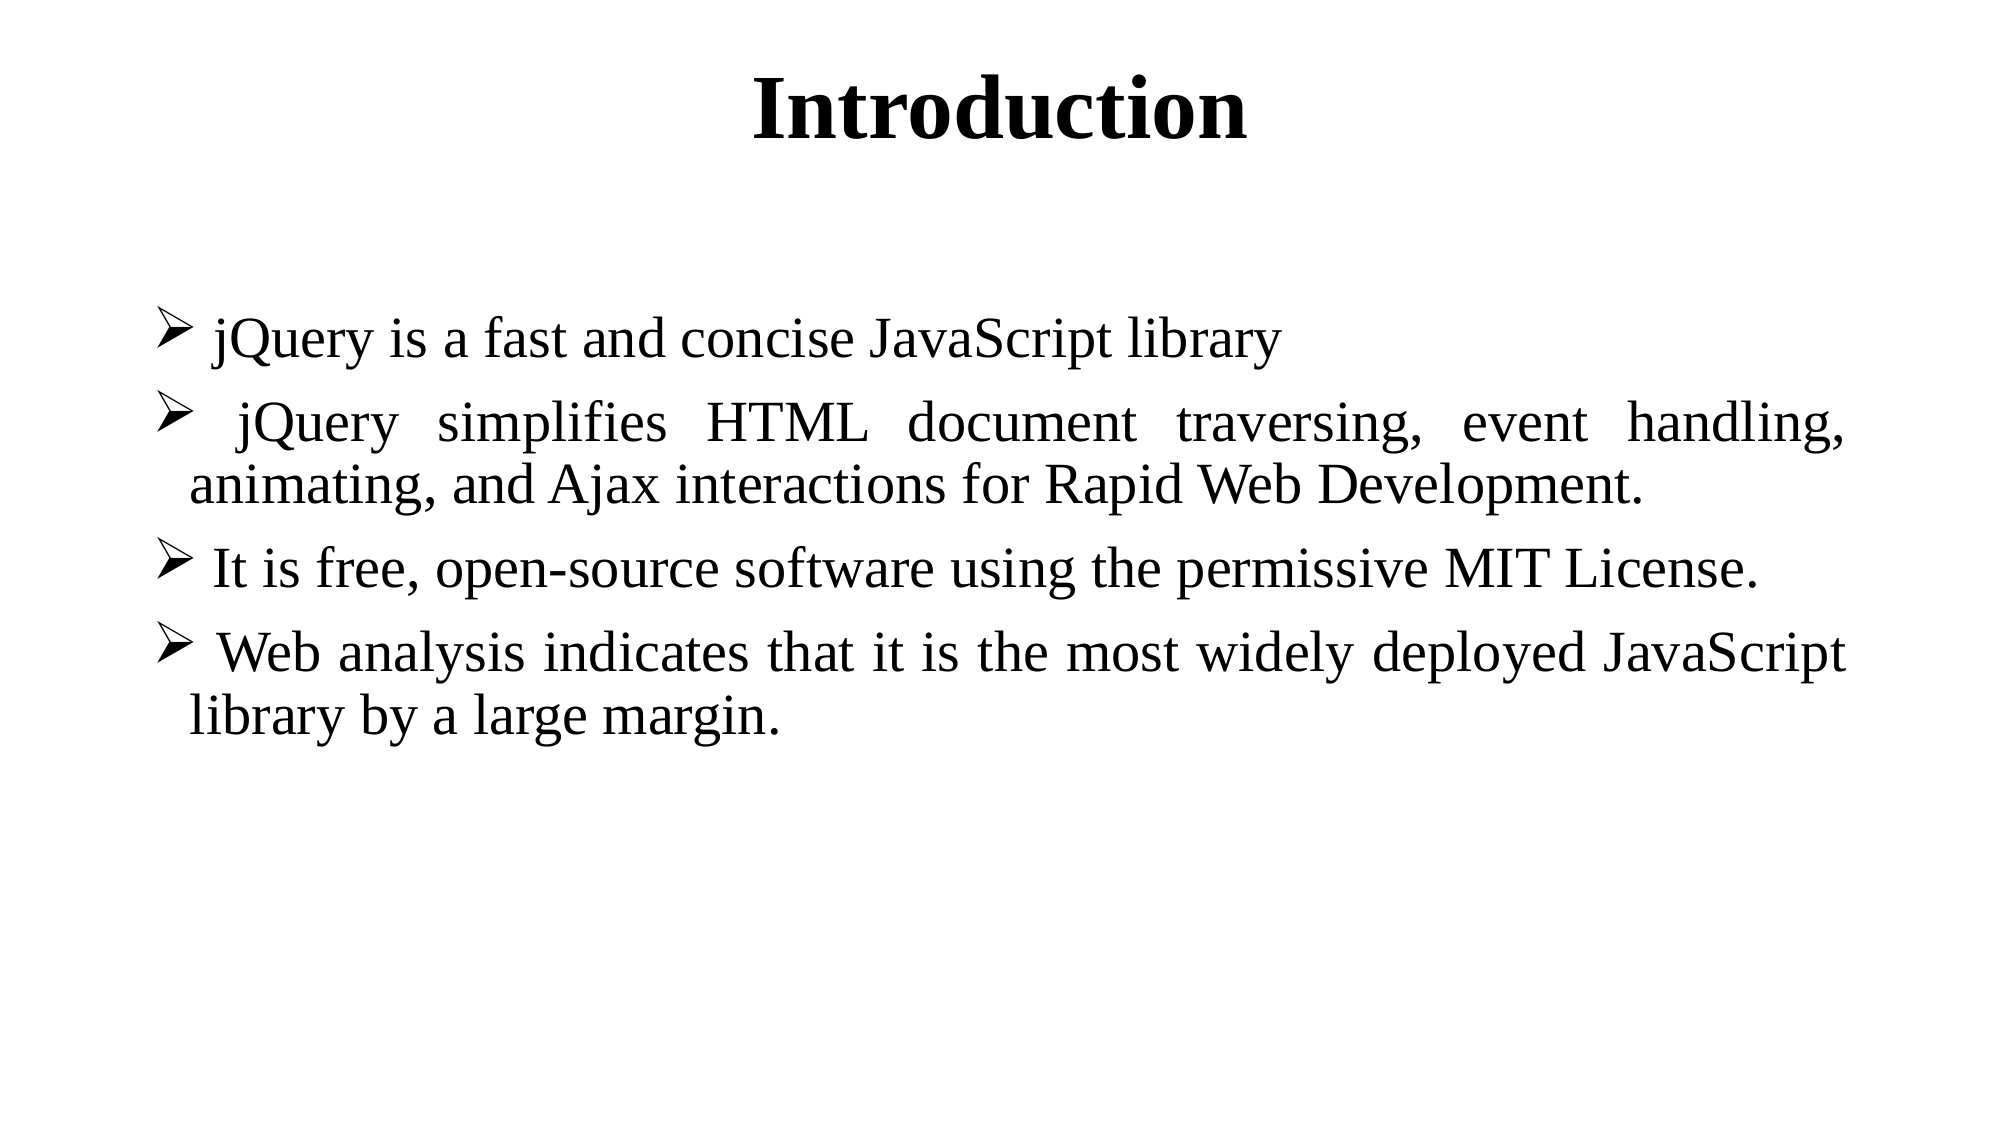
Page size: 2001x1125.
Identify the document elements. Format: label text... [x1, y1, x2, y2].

title Introduction [137, 0, 1863, 218]
list jQuery is a fast and concise JavaScript library jQuery simplifies HTML document traversing, event handling, animating, and Ajax interactions for Rapid Web Development. It is free, open-source software using the permissive MIT License. Web analysis indicates that it is the most widely deployed JavaScript library by a large margin. [137, 299, 1863, 1014]
